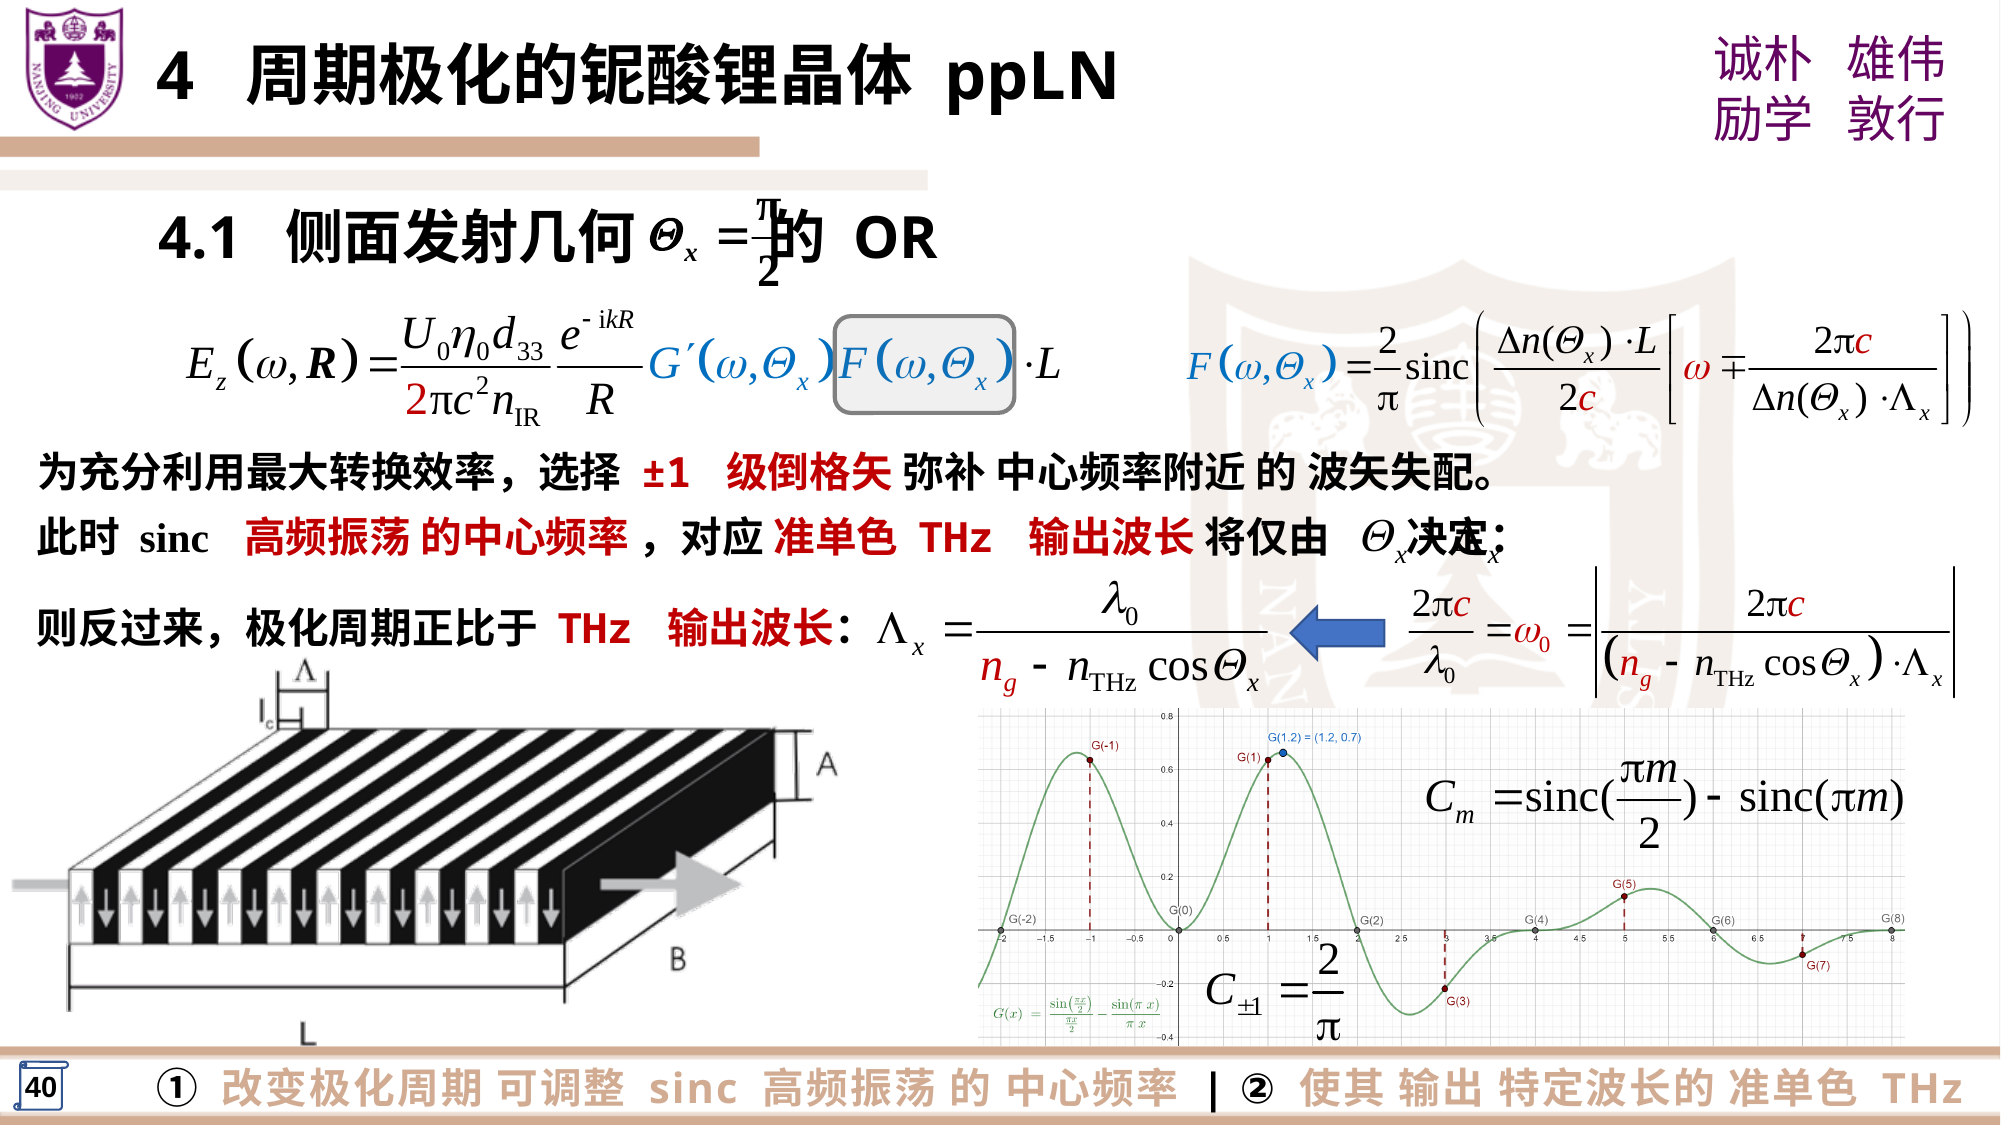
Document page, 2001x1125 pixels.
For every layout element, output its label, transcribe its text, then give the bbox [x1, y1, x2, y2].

text_box 则反过来，极化周期正比于 THz 输出波长： [22, 594, 869, 660]
text_box ① 改变极化周期 可调整 sinc 高频振荡 的 中心频率 | ② 使其 输出 特定波长的 准单色 THz [141, 1054, 2000, 1120]
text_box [177, 298, 1070, 438]
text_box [869, 568, 1278, 707]
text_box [5, 1061, 77, 1111]
picture [0, 0, 2001, 1125]
text_box 为充分利用最大转换效率，选择 ±1 级倒格矢 弥补 中心频率附近 的 波矢失配。 [22, 438, 1557, 503]
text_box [21, 503, 1636, 573]
text_box 4.1 侧面发射几何 的 OR [794, 193, 1339, 278]
text_box 4.1 侧面发射几何 的 OR [143, 193, 642, 278]
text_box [642, 173, 794, 297]
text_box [1179, 303, 1983, 438]
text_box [978, 707, 1915, 1051]
text_box [1289, 604, 1386, 662]
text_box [1401, 558, 1964, 708]
text_box 4 周期极化的铌酸锂晶体 ppLN [141, 25, 1666, 121]
